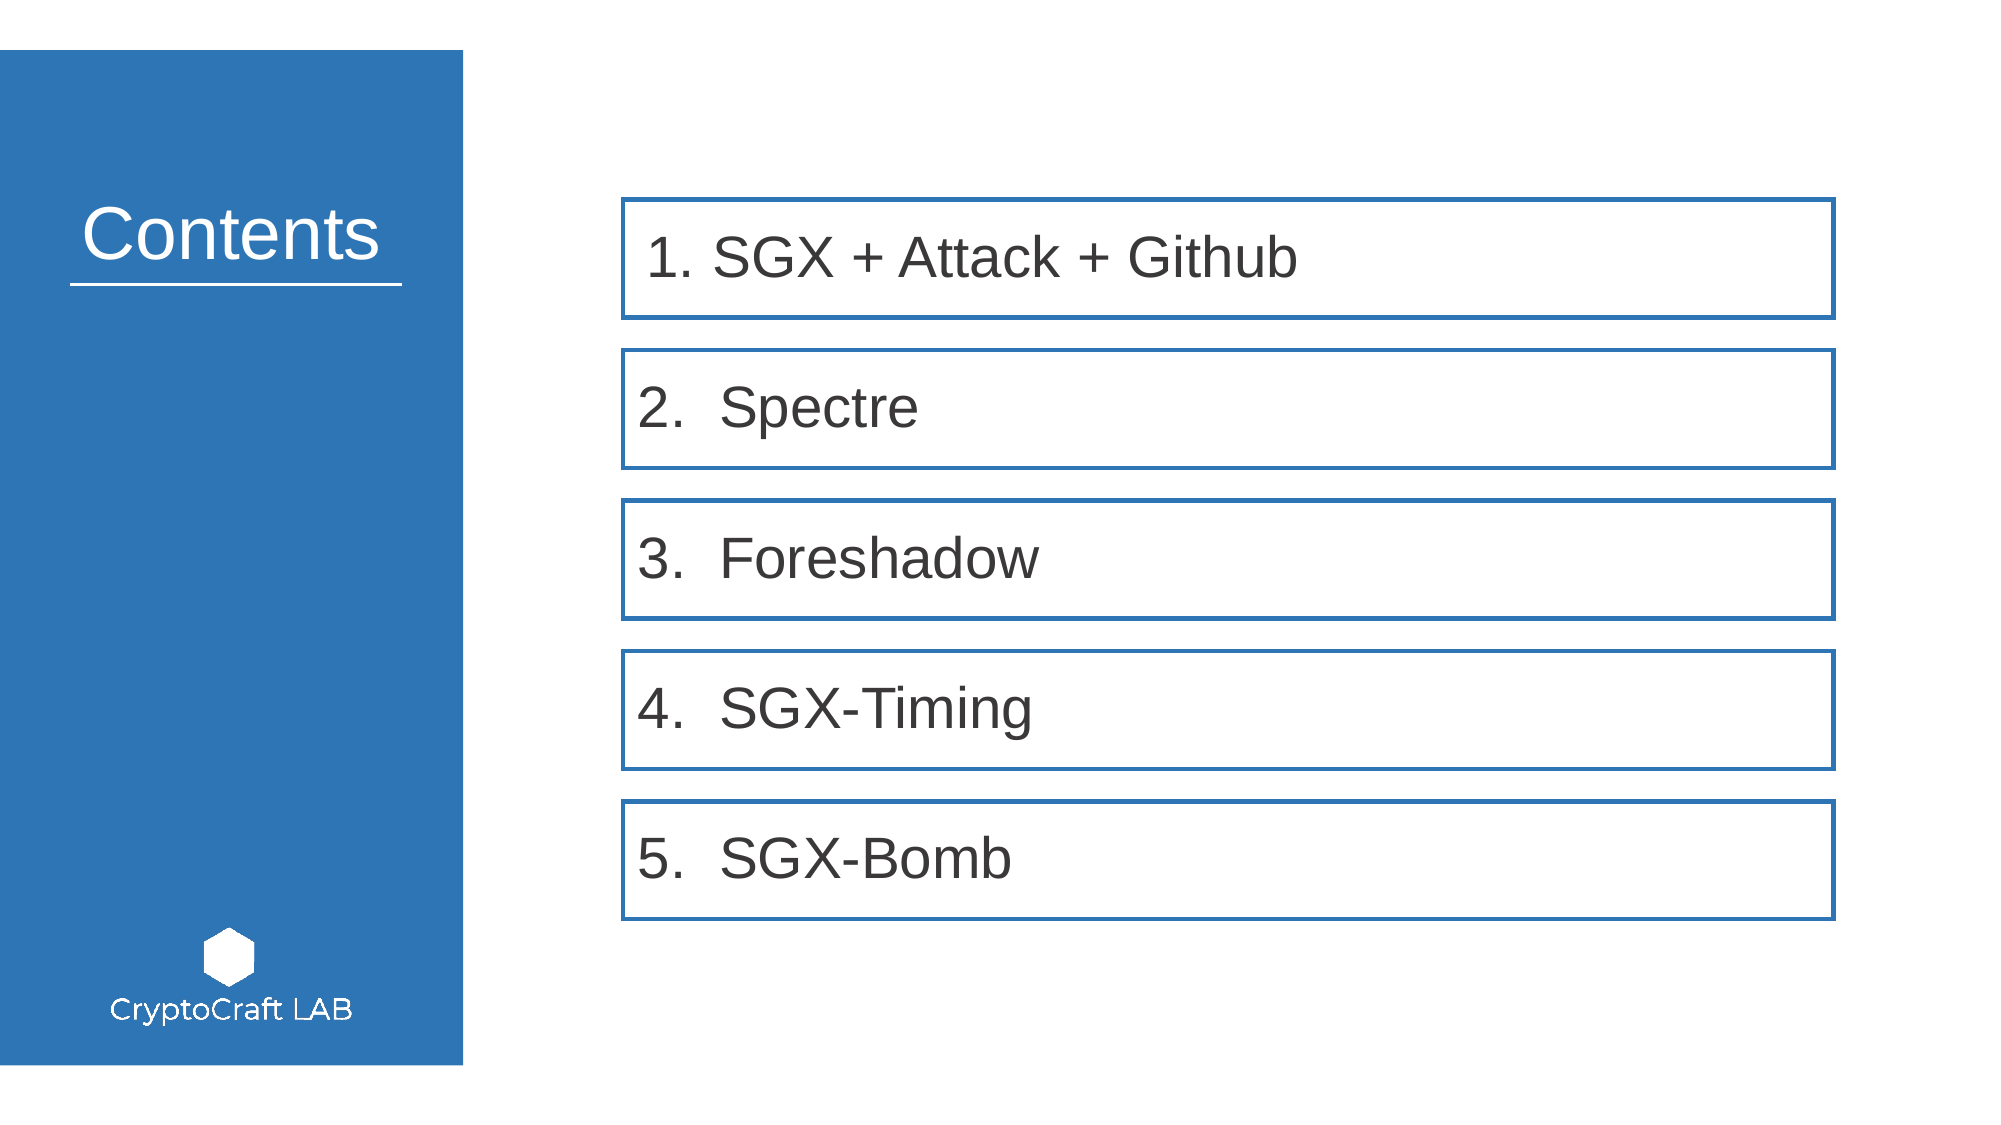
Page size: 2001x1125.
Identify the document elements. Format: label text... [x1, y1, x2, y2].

list 2. Spectre [622, 349, 1834, 468]
list 3. Foreshadow [622, 500, 1834, 619]
list 5. SGX-Bomb [622, 801, 1834, 920]
picture [91, 908, 372, 1046]
list SGX + Attack + Github [622, 199, 1834, 318]
list 4. SGX-Timing [622, 650, 1834, 769]
